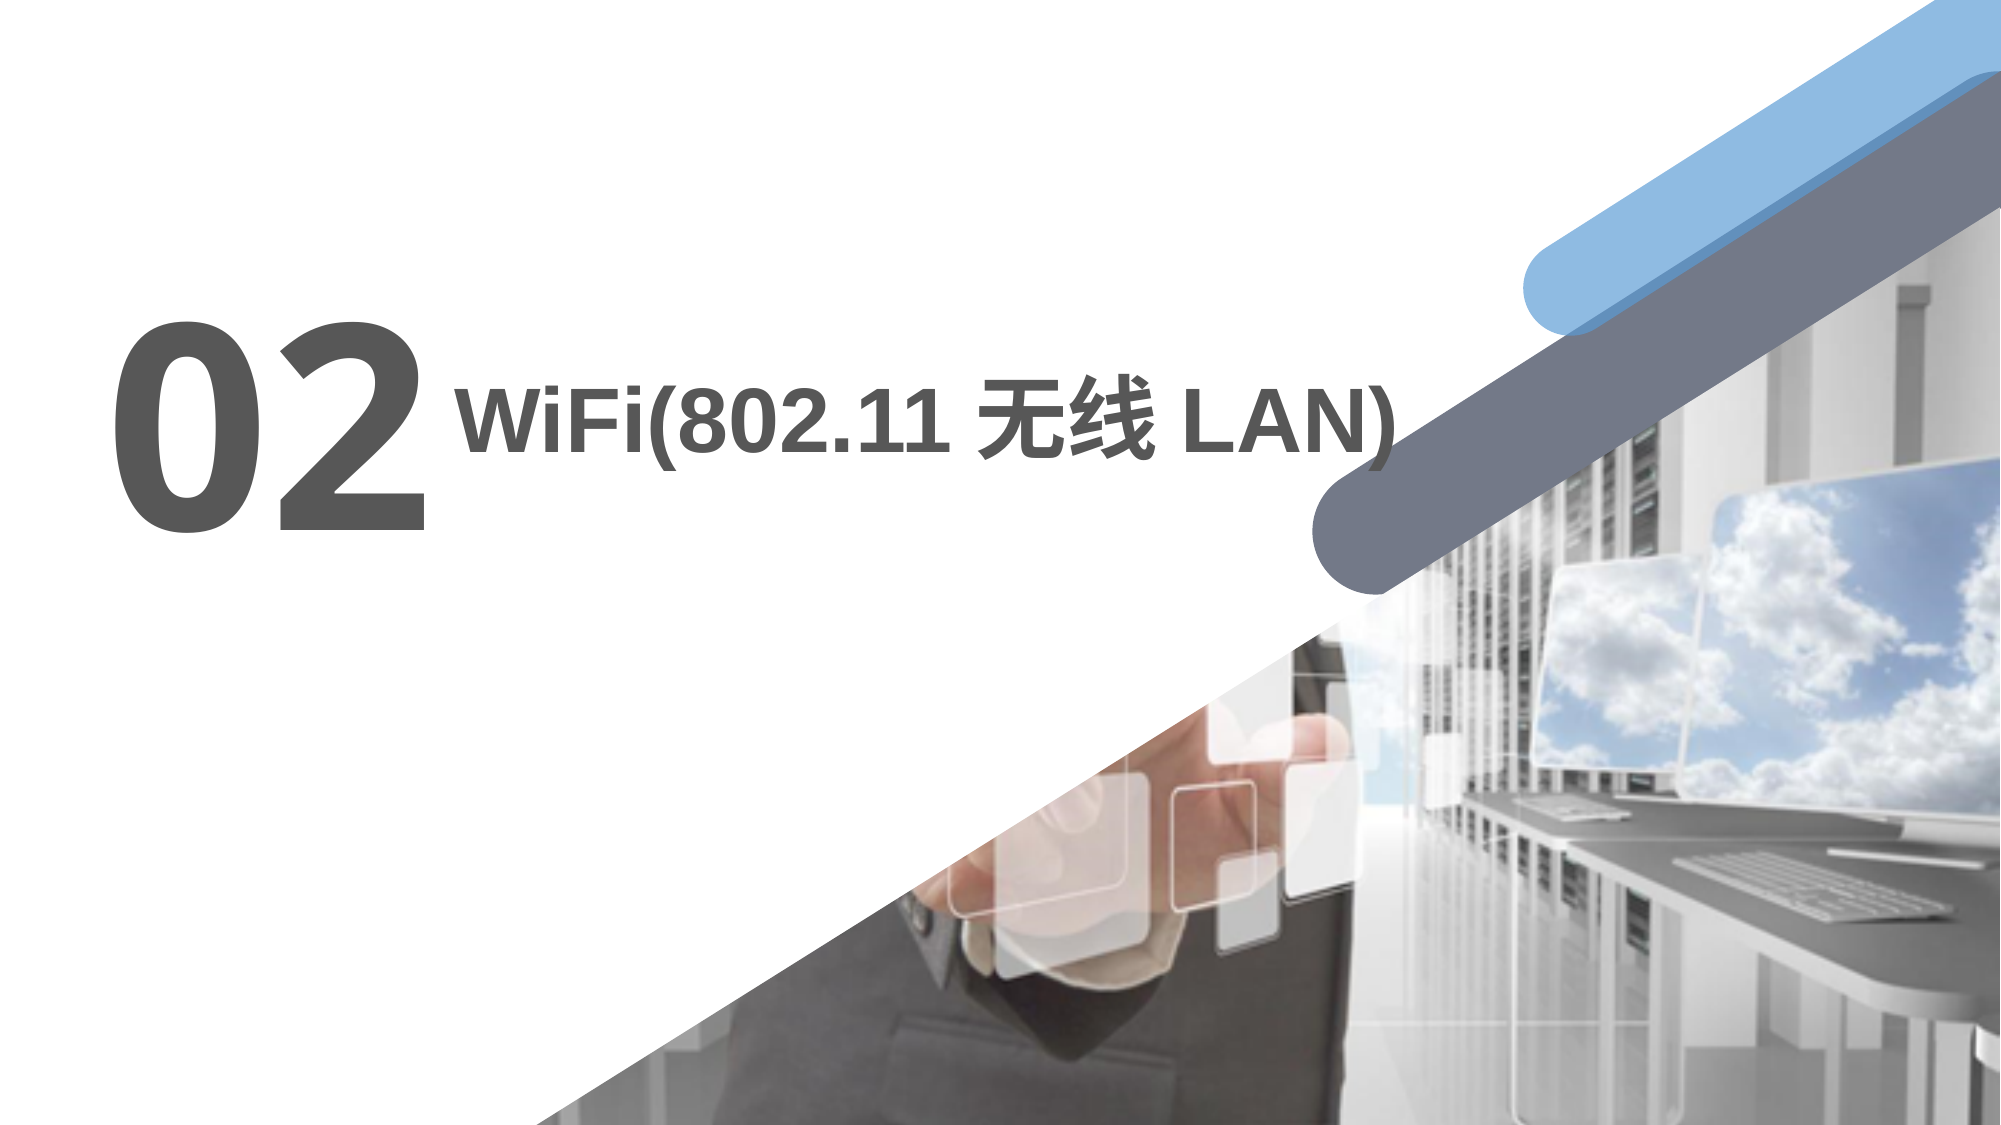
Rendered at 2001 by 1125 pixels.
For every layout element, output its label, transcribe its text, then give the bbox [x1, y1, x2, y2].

text_box WiFi(802.11无线LAN) [439, 353, 1415, 479]
text_box [534, 205, 2000, 1125]
text_box 02 [90, 235, 548, 595]
